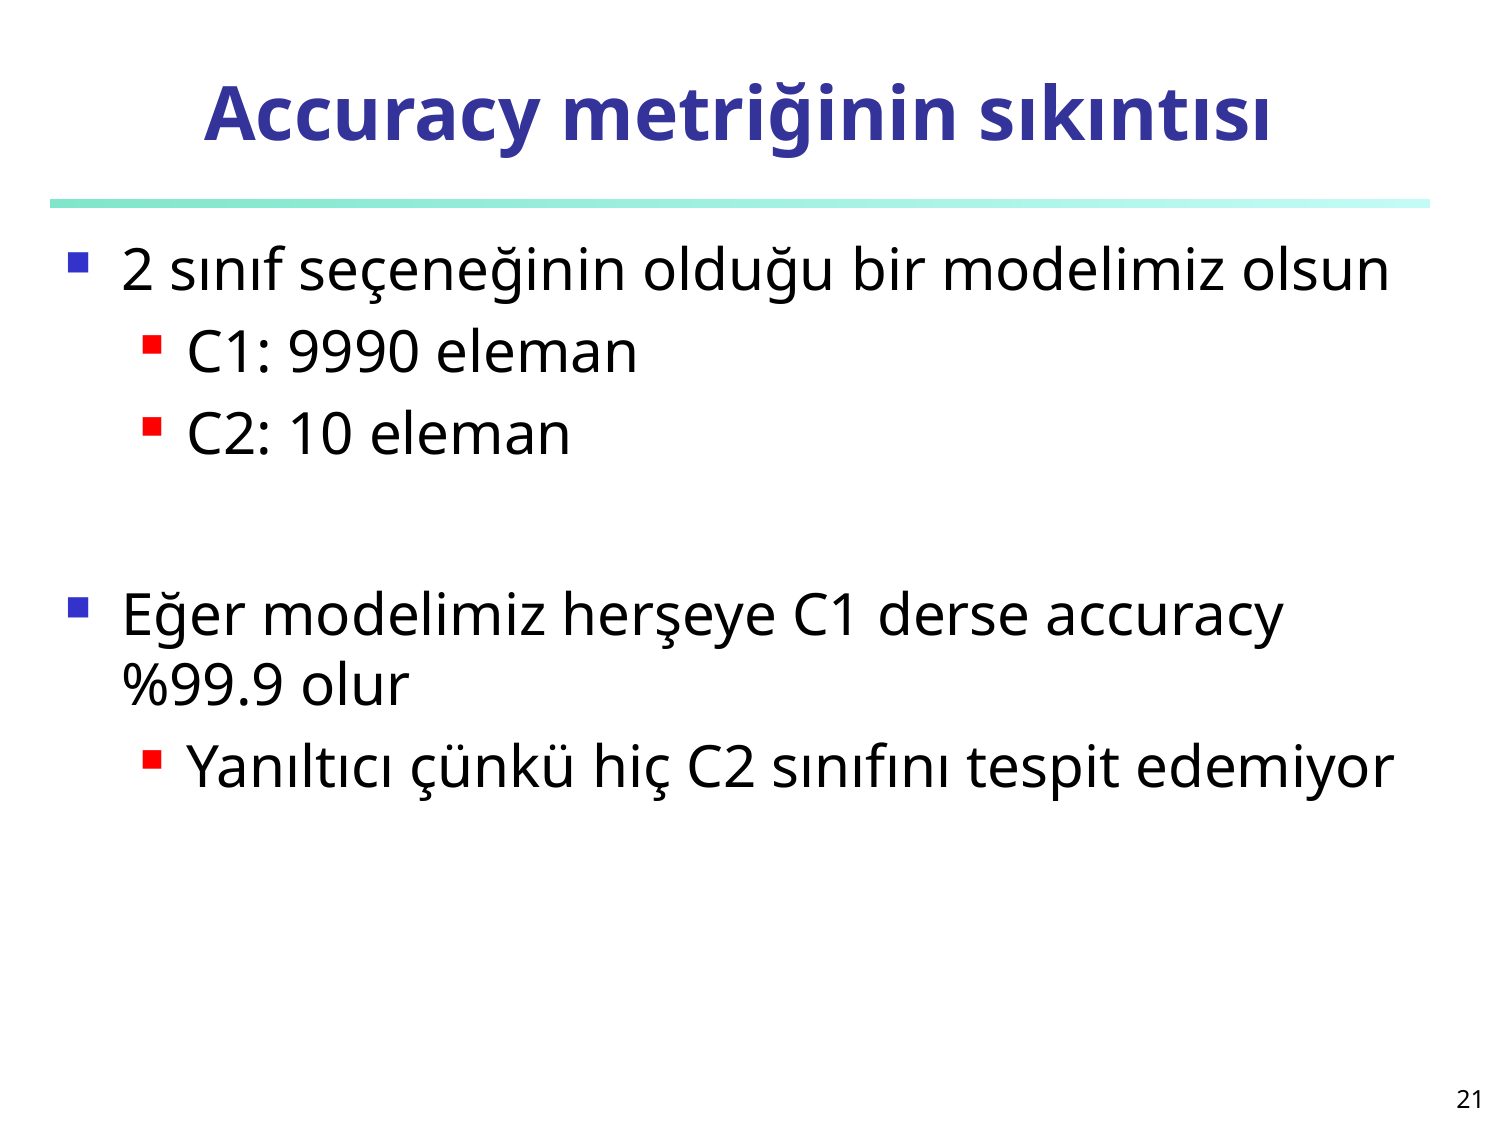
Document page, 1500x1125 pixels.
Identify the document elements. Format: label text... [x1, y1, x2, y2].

title Accuracy metriğinin sıkıntısı [49, 62, 1429, 163]
list 2 sınıf seçeneğinin olduğu bir modelimiz olsun C1: 9990 eleman C2: 10 eleman Eğer modelimiz herşeye C1 derse accuracy %99.9 olur Yanıltıcı çünkü hiç C2 sınıfını tespit edemiyor [49, 224, 1438, 1063]
slide_number 21 [1187, 1062, 1500, 1125]
